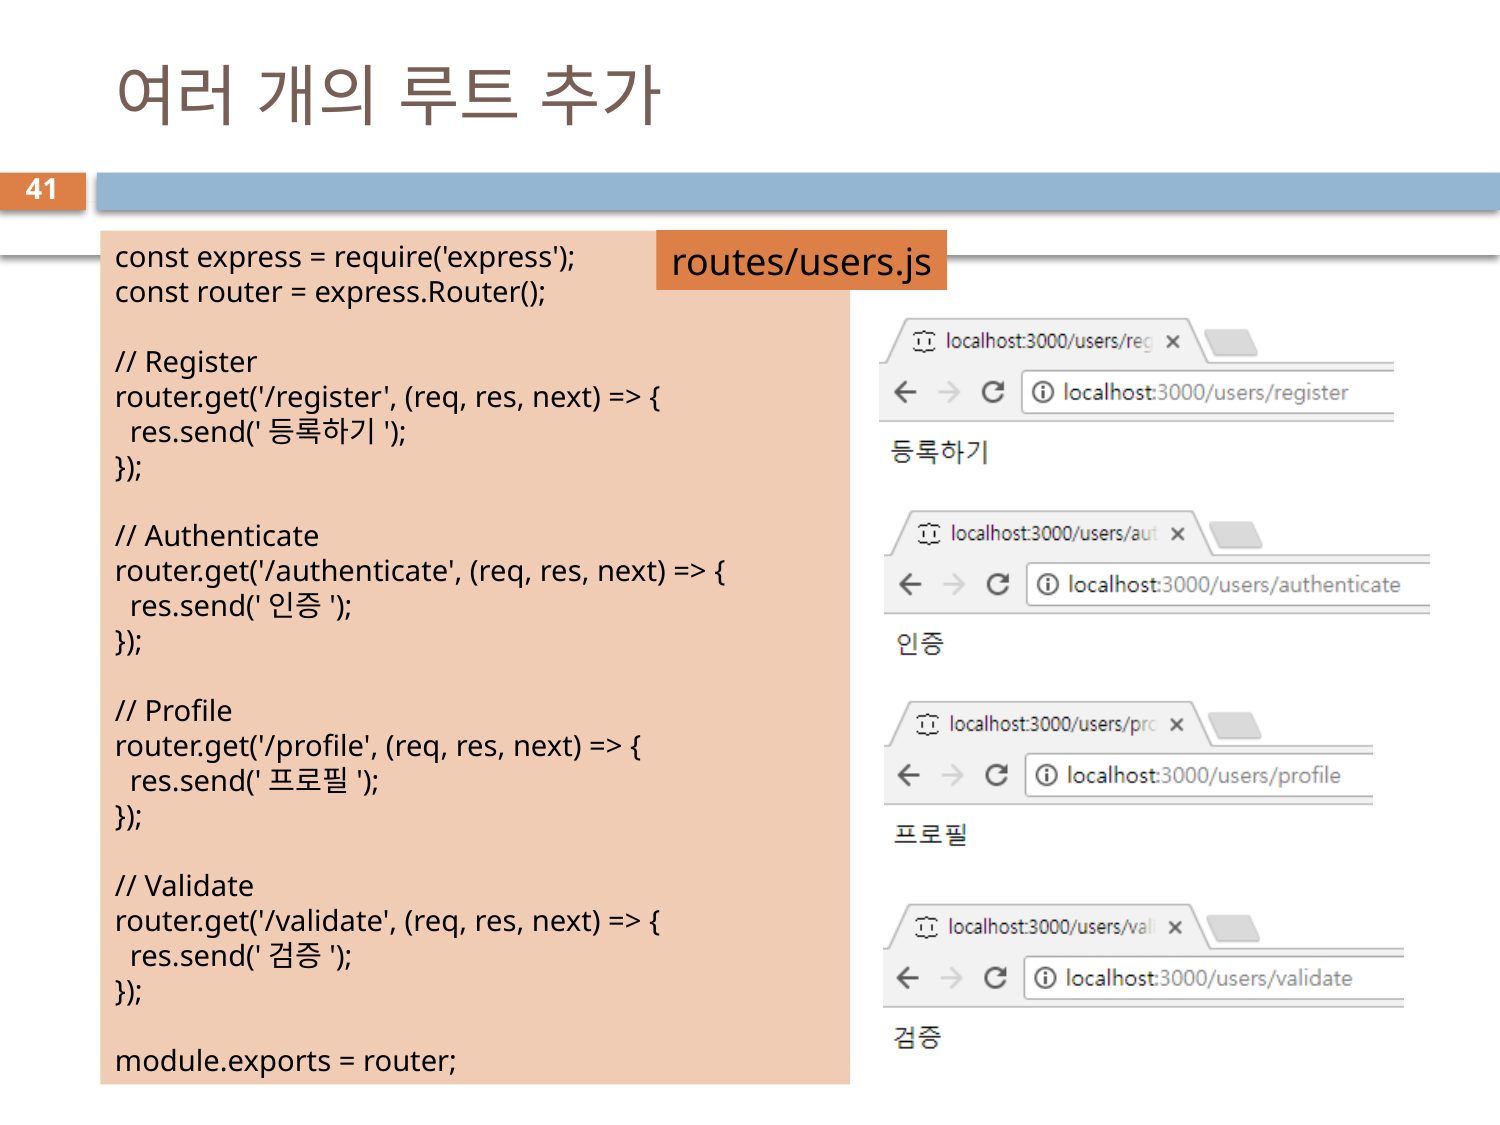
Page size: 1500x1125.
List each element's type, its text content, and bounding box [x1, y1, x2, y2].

slide_number 41 [0, 170, 87, 211]
text_box routes/users.js [656, 230, 948, 290]
picture [879, 290, 1431, 865]
title 여러 개의 루트 추가 [100, 37, 1438, 149]
text_box const express = require('express'); const router = express.Router(); // Register router.get('/register', (req, res, next) => { res.send('등록하기'); }); // Authenticate router.get('/authenticate', (req, res, next) => { res.send('인증'); }); // Profile router.get('/profile', (req, res, next) => { res.send('프로필'); }); // Validate router.get('/validate', (req, res, next) => { res.send('검증'); }); module.exports = router; [100, 230, 851, 1085]
picture [883, 879, 1405, 1063]
